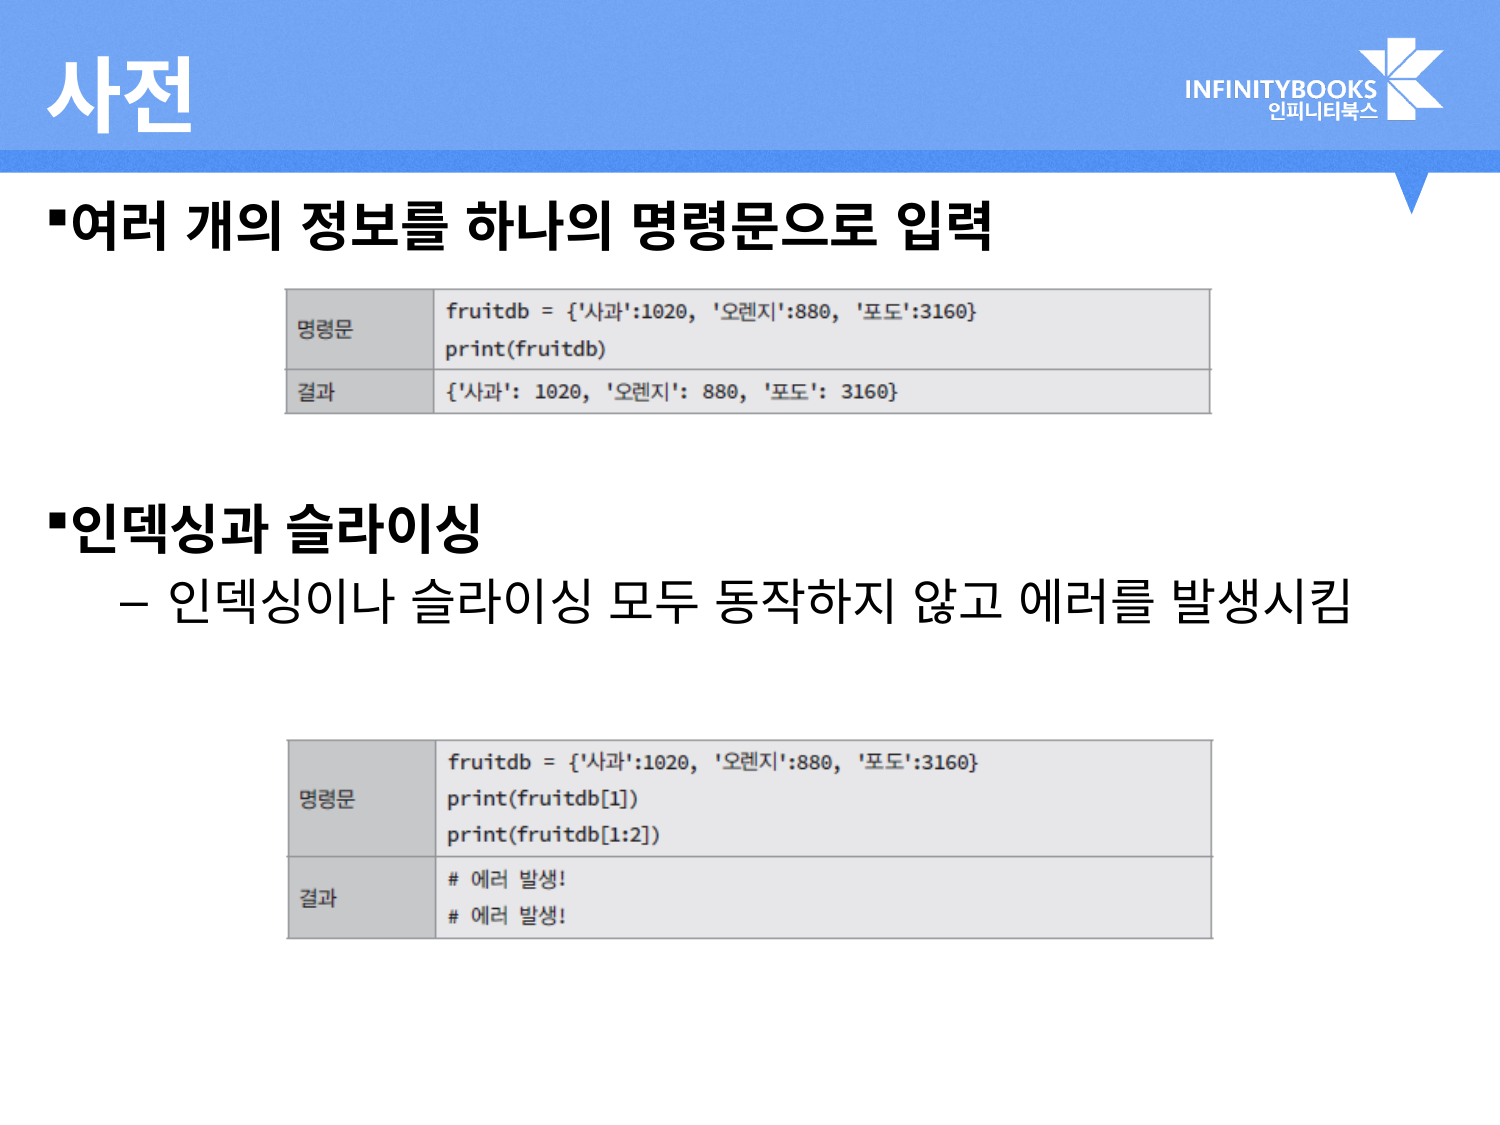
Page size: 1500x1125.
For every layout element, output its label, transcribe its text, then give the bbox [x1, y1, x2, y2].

picture [0, 150, 1500, 184]
picture [283, 283, 1217, 416]
title 사전 [30, 35, 1325, 150]
list 여러 개의 정보를 하나의 명령문으로 입력 인덱싱과 슬라이싱 인덱싱이나 슬라이싱 모두 동작하지 않고 에러를 발생시킴 [30, 184, 1472, 1075]
picture [284, 735, 1217, 941]
picture [1182, 33, 1446, 126]
